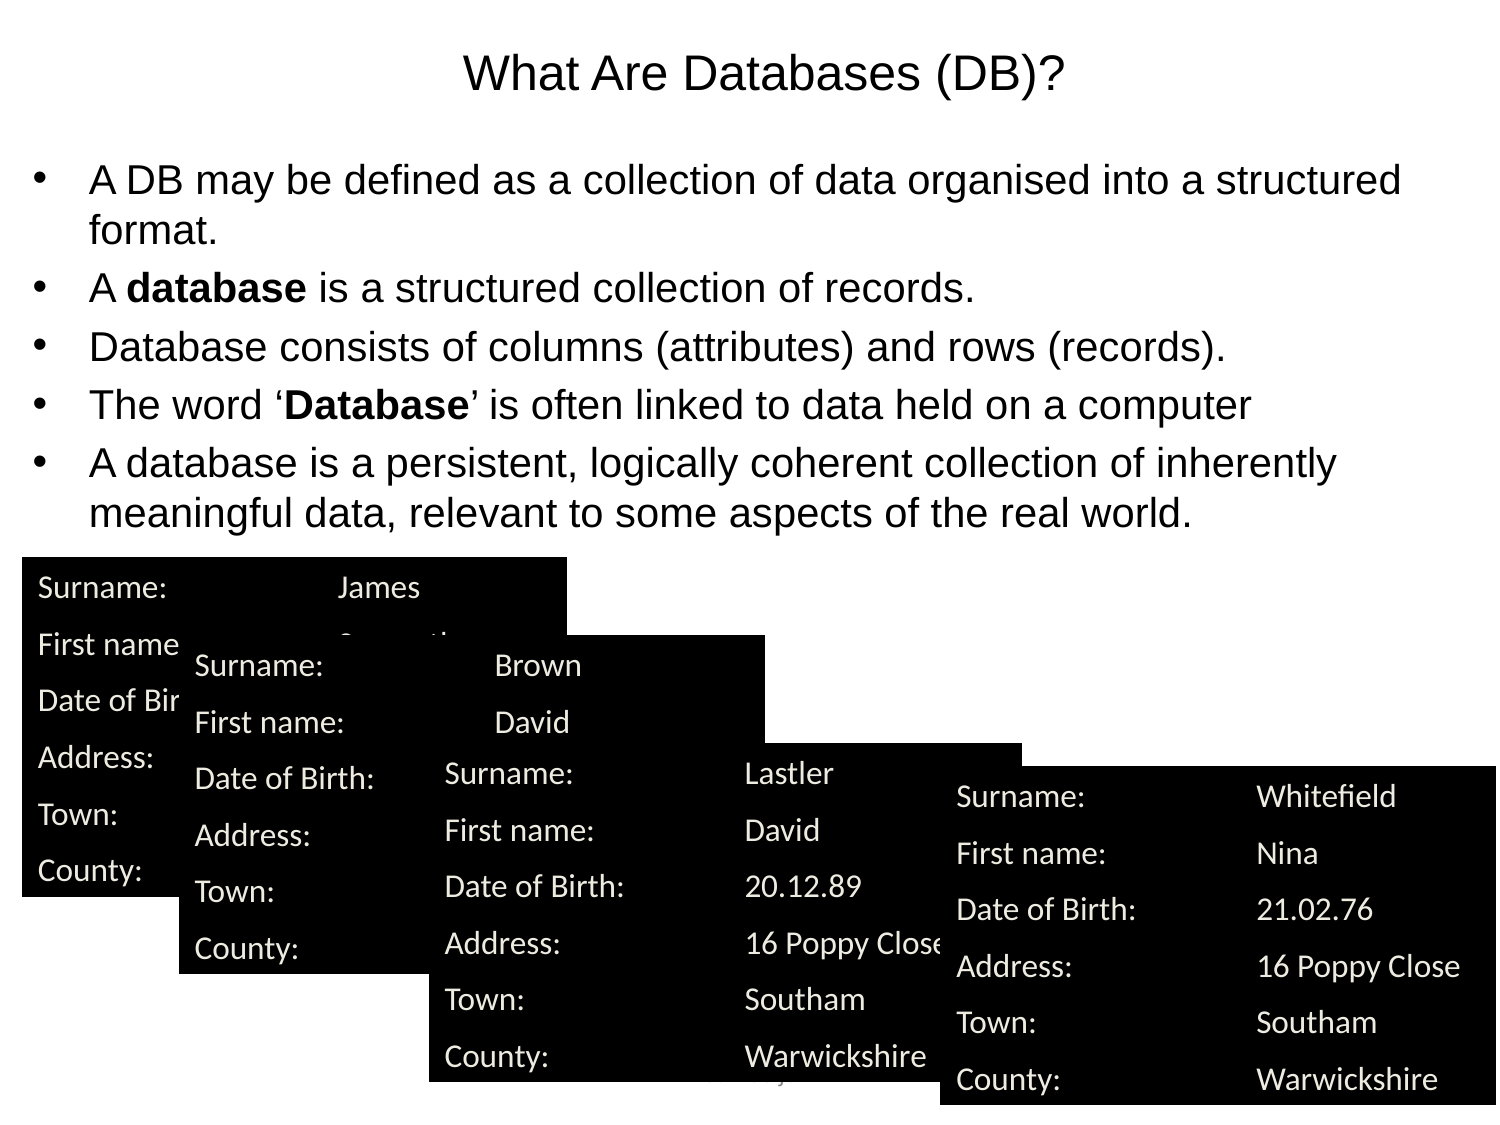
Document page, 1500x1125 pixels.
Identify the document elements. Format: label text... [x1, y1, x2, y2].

list A DB may be defined as a collection of data organised into a structured format. A database is a structured collection of records. Database consists of columns (attributes) and rows (records). The word ‘Database’ is often linked to data held on a computer A database is a persistent, logically coherent collection of inherently meaningful data, relevant to some aspects of the real world. [17, 144, 1447, 1005]
text_box Surname: Lastler First name: David Date of Birth: 20.12.89 Address: 16 Poppy Close Town: Southam County: Warwickshire [429, 743, 1021, 1082]
title What Are Databases (DB)? [89, 18, 1440, 122]
footer O. Elebiju [512, 1042, 988, 1103]
text_box Surname: Whitefield First name: Nina Date of Birth: 21.02.76 Address: 16 Poppy Close Town: Southam County: Warwickshire [941, 766, 1496, 1105]
text_box Surname: James First name: Samantha Date of Birth: 20.12.89 Address: 16 Poppy Close Town: Southam County: Warwickshire [23, 558, 567, 896]
text_box Surname: Brown First name: David Date of Birth: 20.12.89 Address: 16 Poppy Close Town: Southam County: Warwickshire [179, 635, 765, 974]
